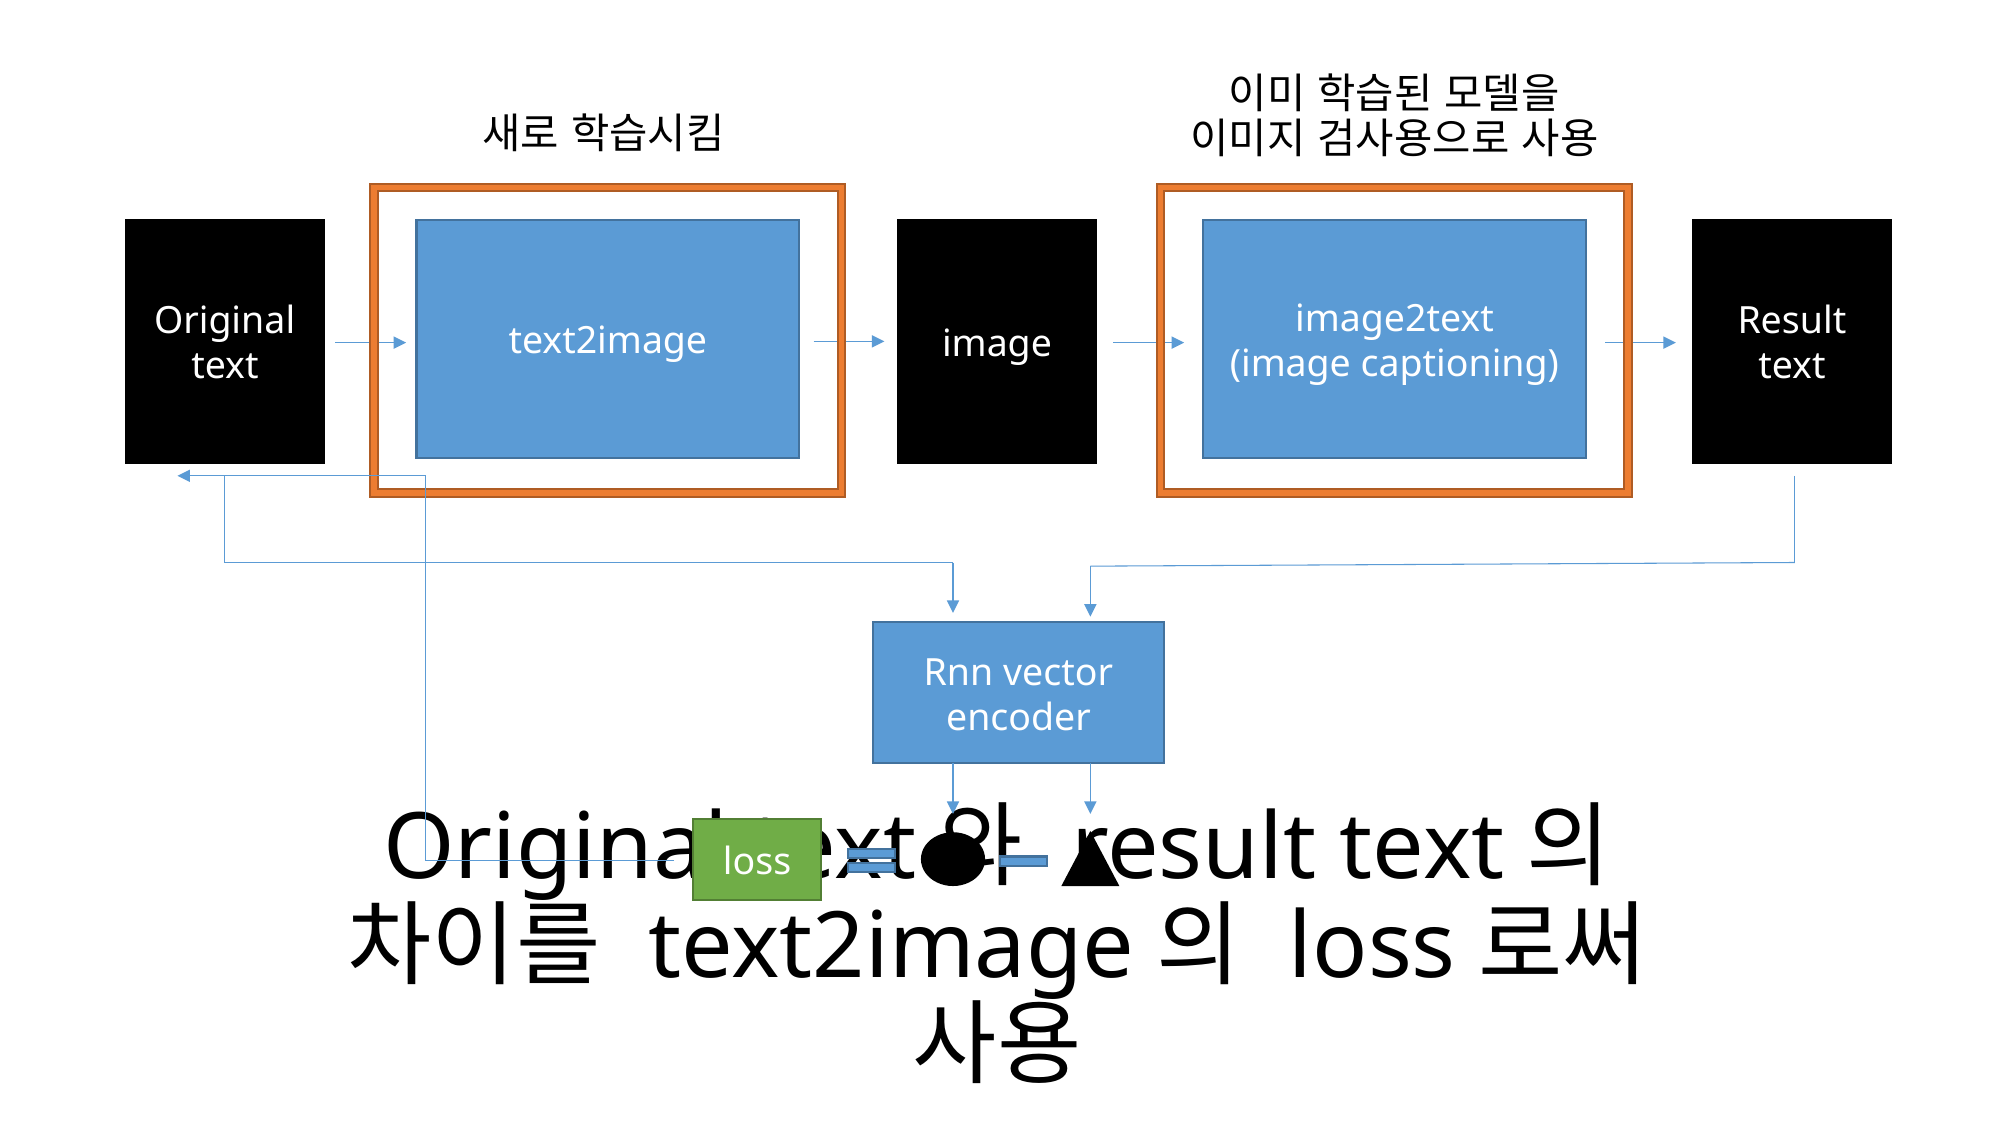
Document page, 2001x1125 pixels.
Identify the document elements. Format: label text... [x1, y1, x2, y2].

text_box [999, 855, 1048, 867]
text_box [847, 862, 896, 873]
text_box [1061, 831, 1120, 887]
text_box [177, 475, 675, 861]
text_box [1156, 343, 1633, 498]
text_box [920, 832, 986, 887]
text_box Result text [1692, 219, 1892, 464]
text_box image [897, 219, 1097, 464]
text_box text2image [415, 219, 800, 459]
text_box image2text (image captioning) [1202, 219, 1587, 459]
text_box 이미 학습된 모델을 이미지 검사용으로 사용 [1138, 5, 1651, 170]
text_box Original text [125, 219, 325, 464]
text_box [675, 342, 846, 498]
text_box [369, 343, 379, 475]
text_box [1156, 183, 1633, 342]
text_box Rnn vector encoder [872, 621, 1165, 764]
text_box loss [692, 818, 822, 901]
text_box [847, 848, 896, 859]
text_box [1090, 562, 1795, 567]
text_box 새로 학습시킴 [370, 0, 838, 165]
text_box [369, 183, 846, 342]
title Original text와 result text의 차이를 text2image의 loss로써 사용 [247, 711, 1748, 1104]
